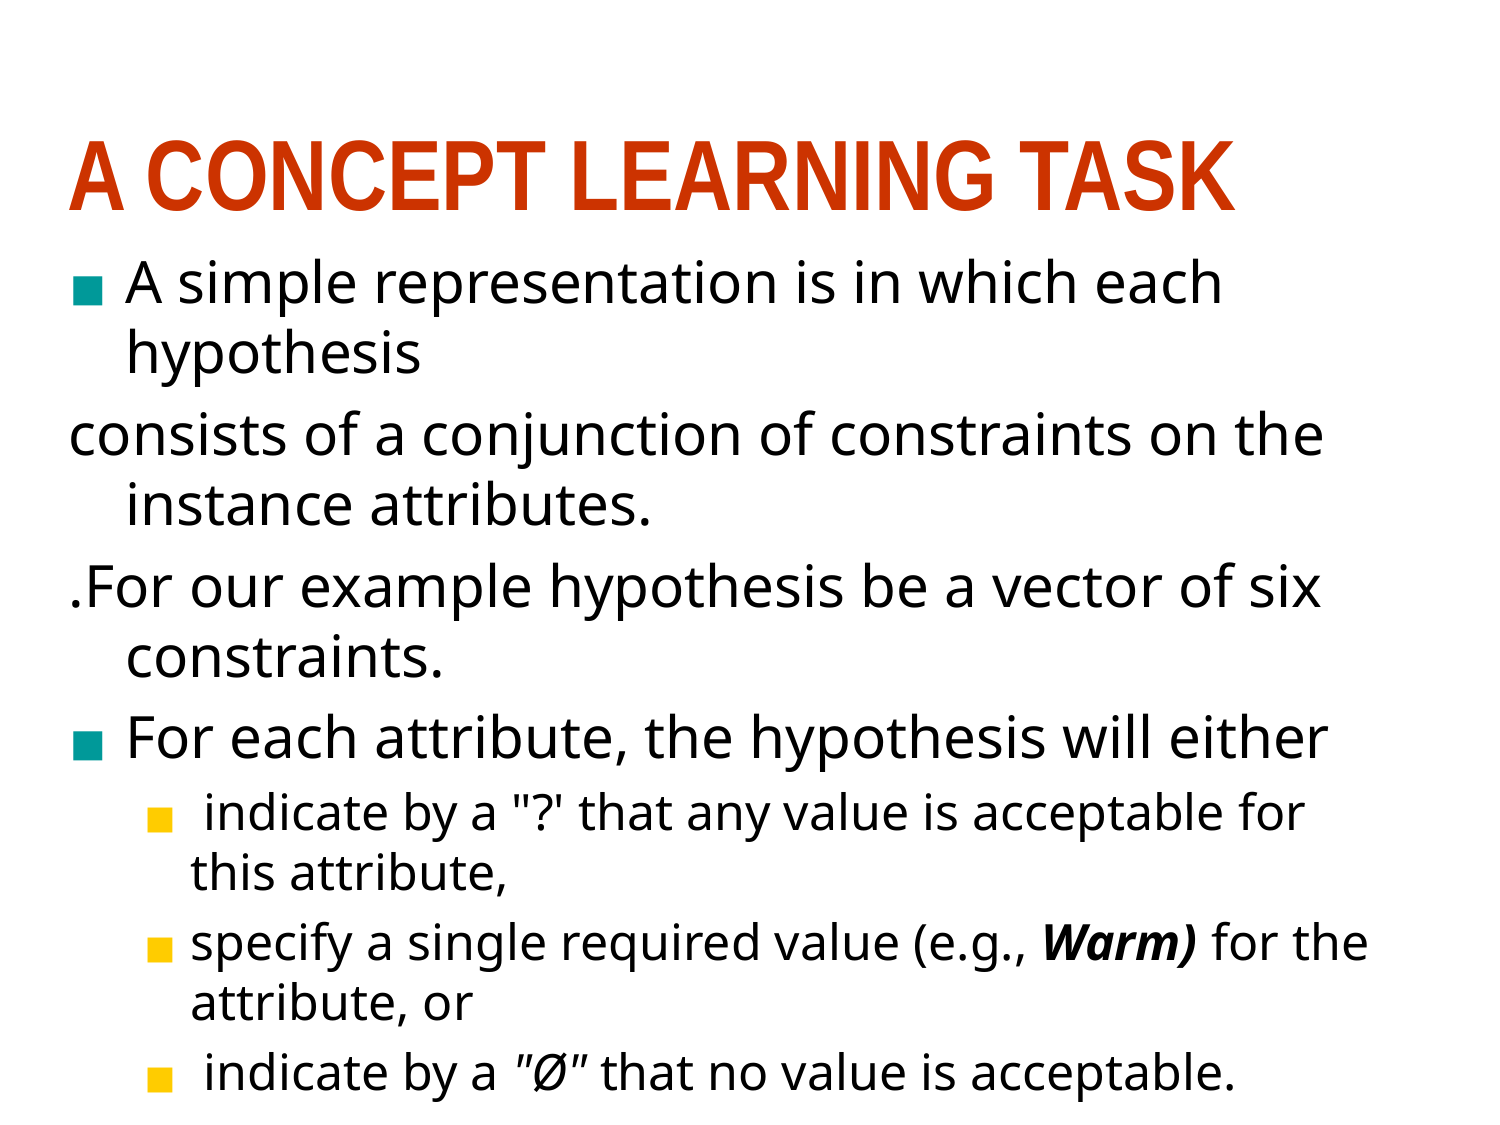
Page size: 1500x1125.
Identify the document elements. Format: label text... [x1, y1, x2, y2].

list A simple representation is in which each hypothesis consists of a conjunction of constraints on the instance attributes. .For our example hypothesis be a vector of six constraints. For each attribute, the hypothesis will either indicate by a "?' that any value is acceptable for this attribute, specify a single required value (e.g., Warm) for the attribute, or indicate by a "Ø" that no value is acceptable. [53, 237, 1401, 1071]
title A CONCEPT LEARNING TASK [52, 35, 1469, 238]
